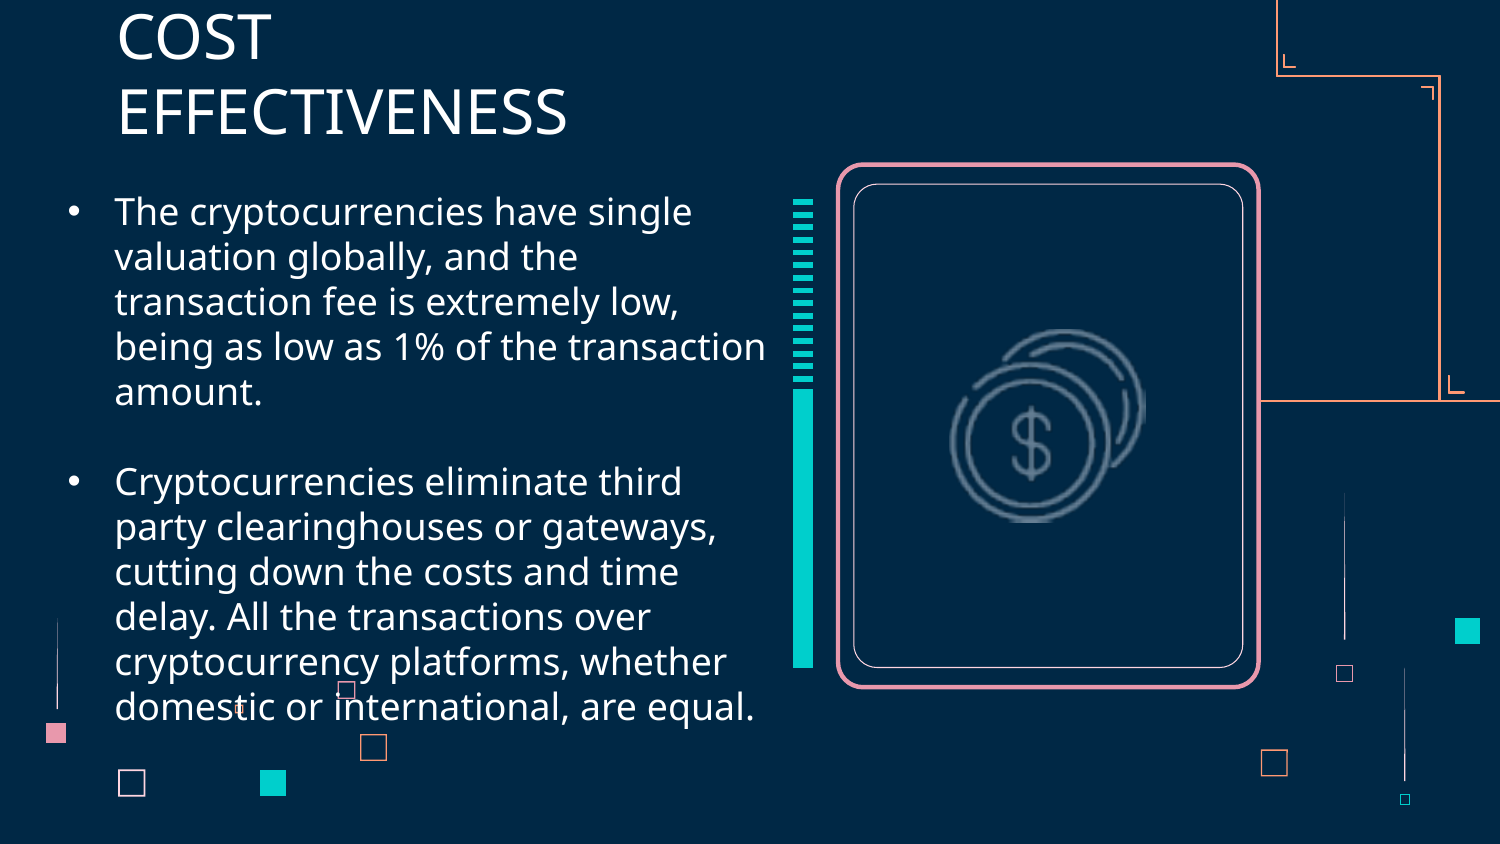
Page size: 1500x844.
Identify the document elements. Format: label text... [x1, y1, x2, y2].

list The cryptocurrencies have single valuation globally, and the transaction fee is extremely low, being as low as 1% of the transaction amount. Cryptocurrencies eliminate third party clearinghouses or gateways, cutting down the costs and time delay. All the transactions over cryptocurrency platforms, whether domestic or international, are equal. [52, 172, 785, 516]
picture [949, 329, 1146, 523]
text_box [1260, 0, 1500, 402]
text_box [792, 162, 1262, 690]
title COST EFFECTIVENESS [101, 67, 670, 163]
